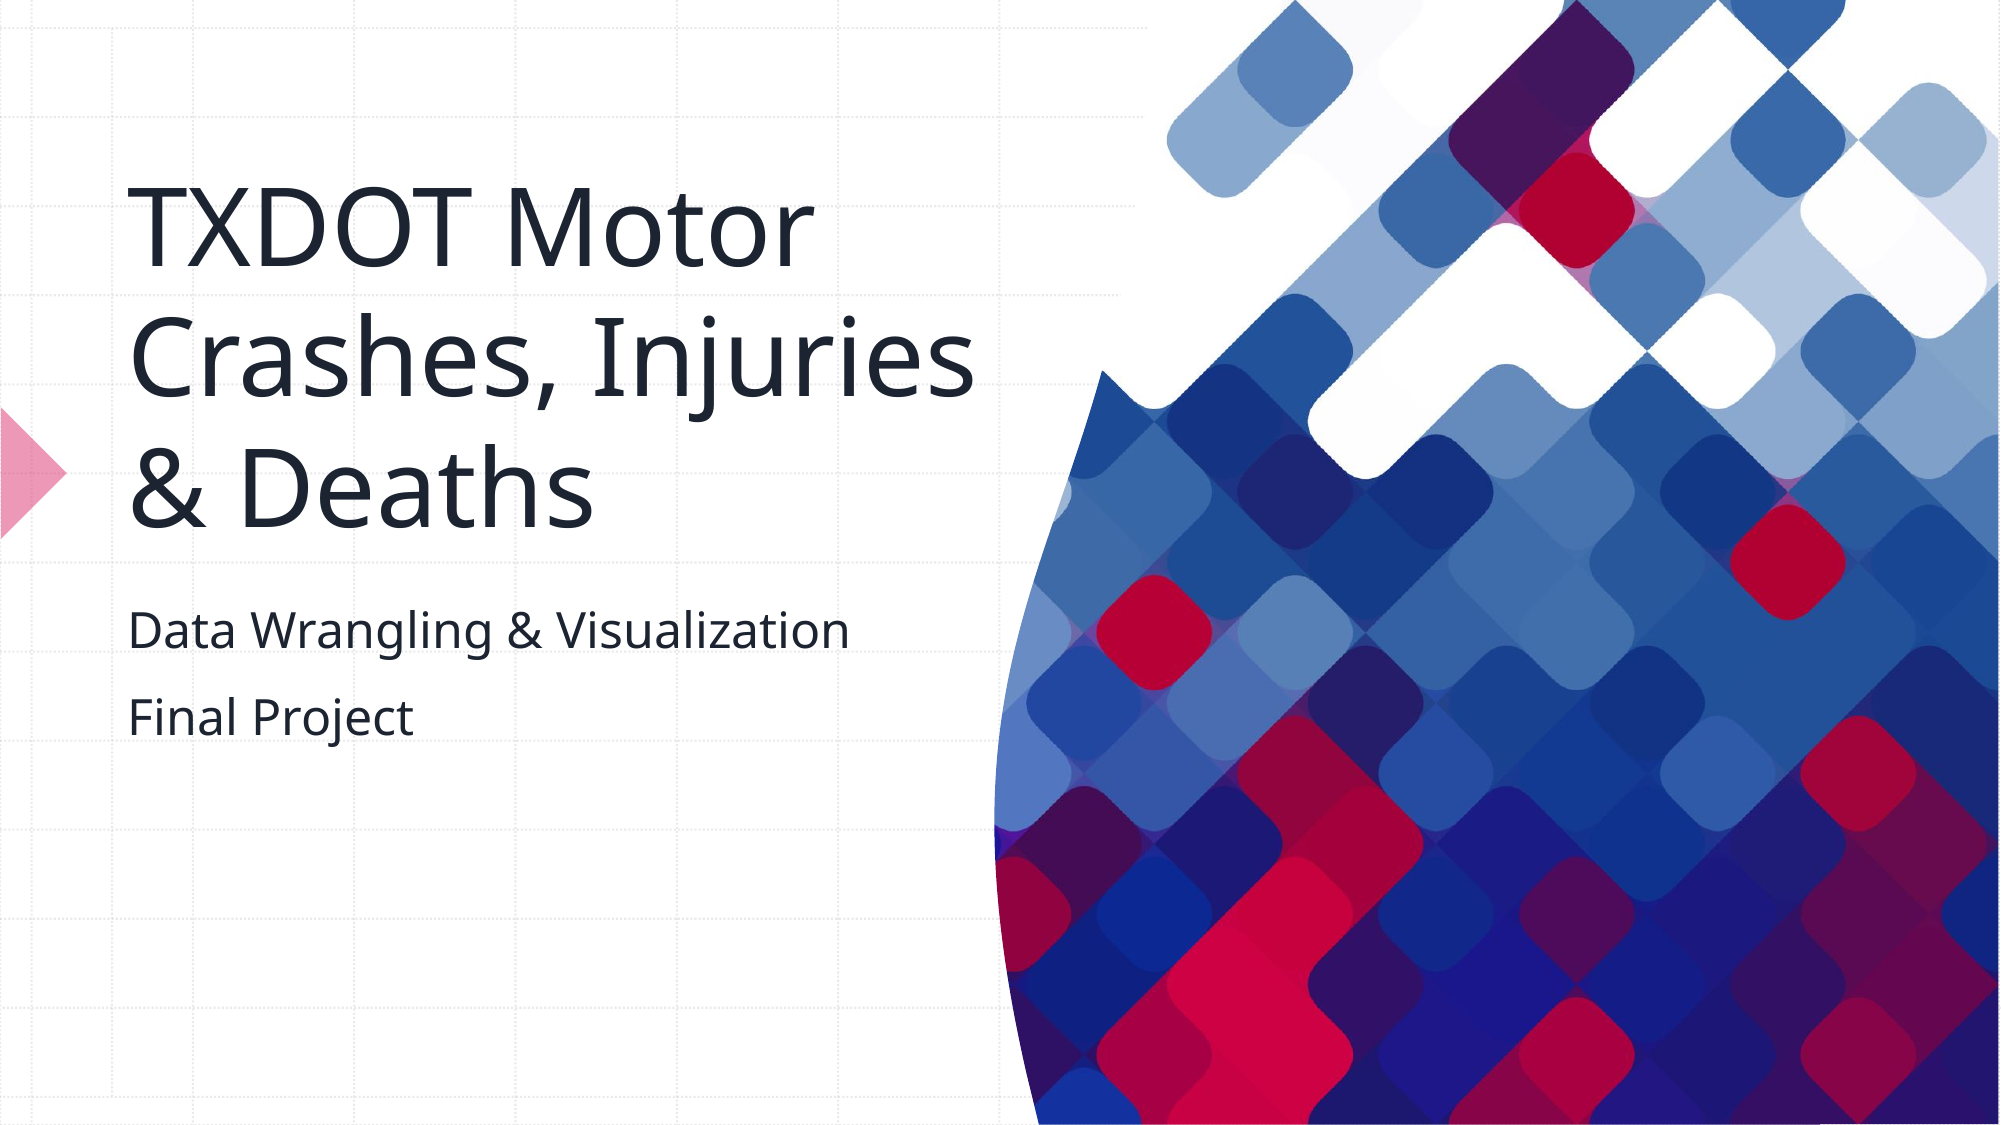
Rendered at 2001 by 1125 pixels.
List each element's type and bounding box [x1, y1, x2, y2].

picture [994, 0, 1999, 1125]
text_box [0, 0, 994, 1125]
